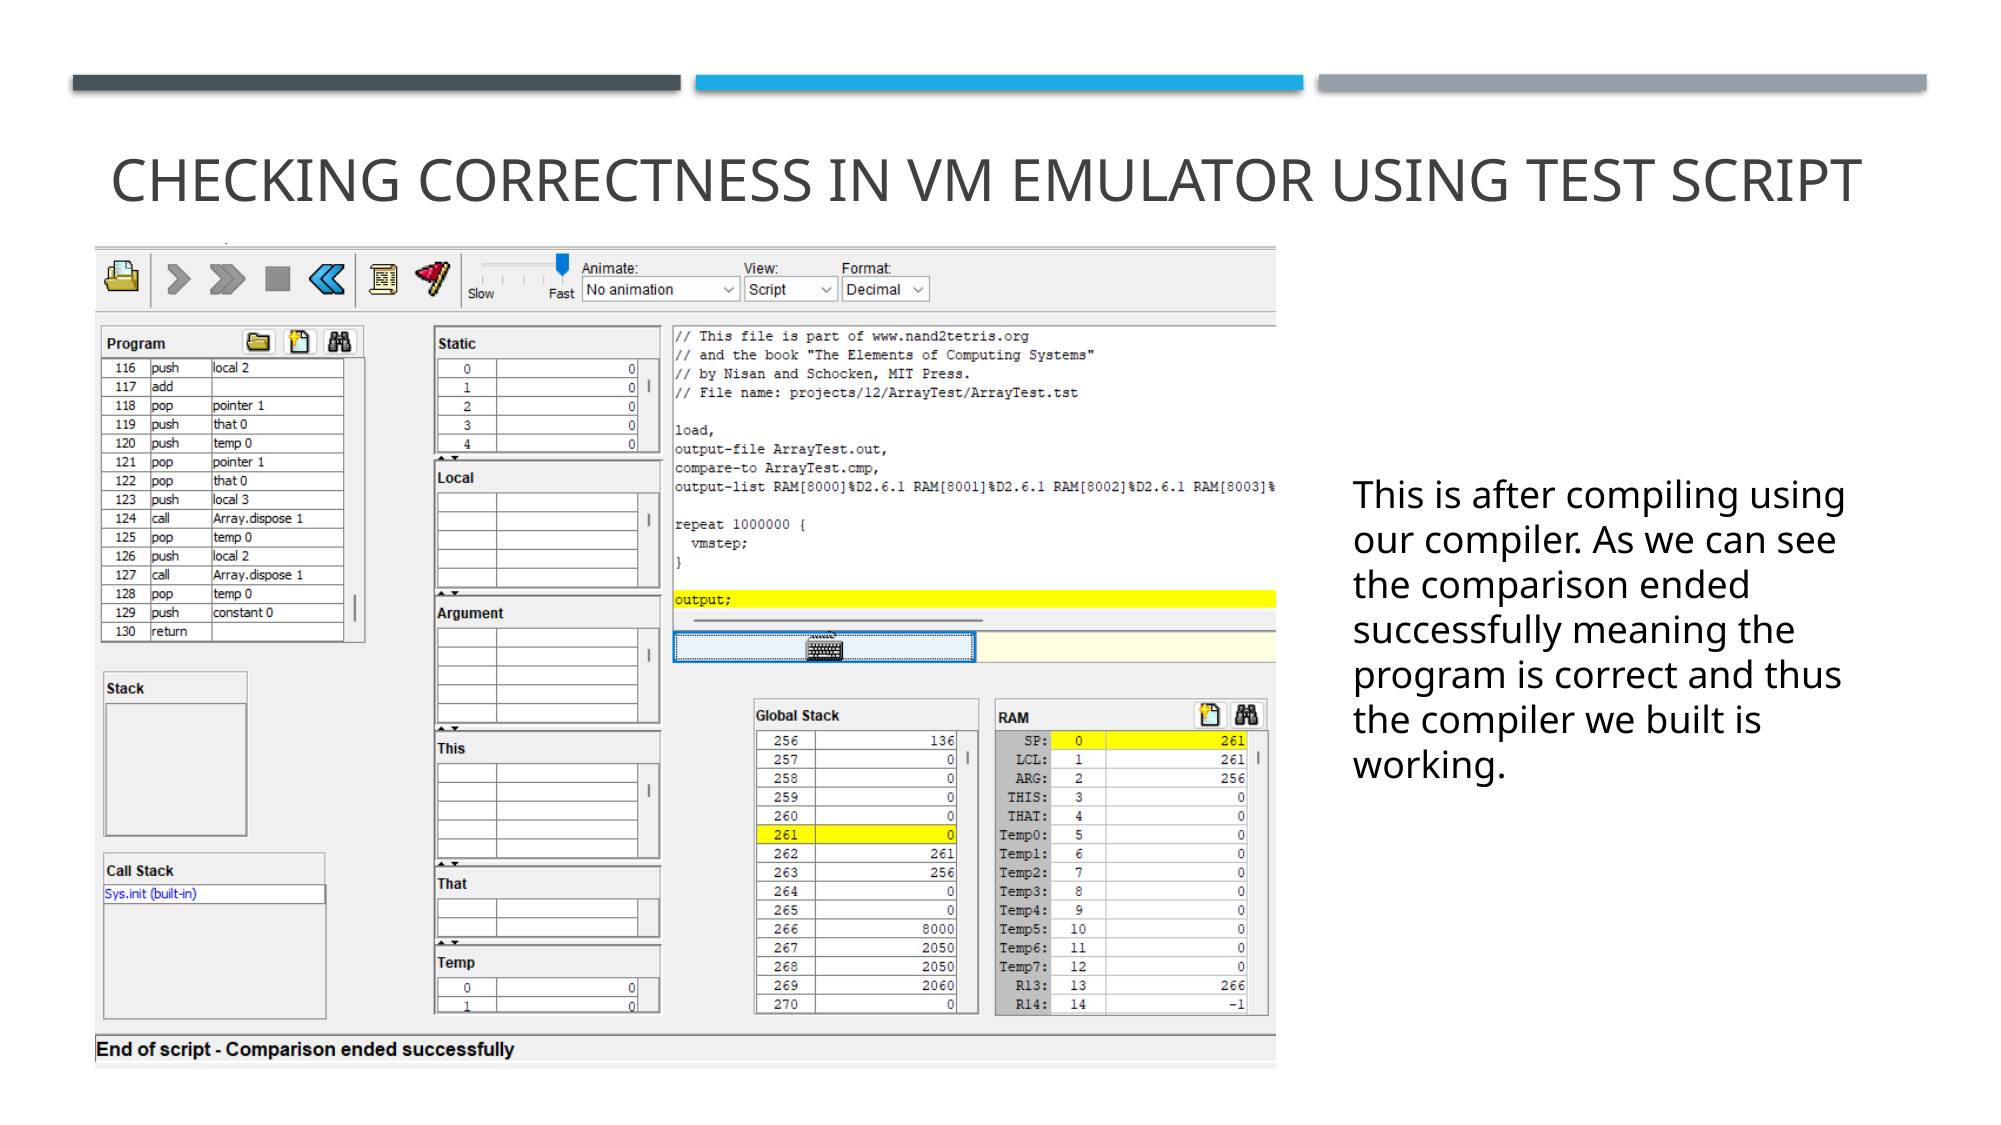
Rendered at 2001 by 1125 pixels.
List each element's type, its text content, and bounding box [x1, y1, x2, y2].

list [94, 242, 1277, 1069]
text_box This is after compiling using our compiler. As we can see the comparison ended successfully meaning the program is correct and thus the compiler we built is working. [1338, 463, 1917, 794]
title Checking correctness in vm emulator using test script [95, 109, 1905, 221]
